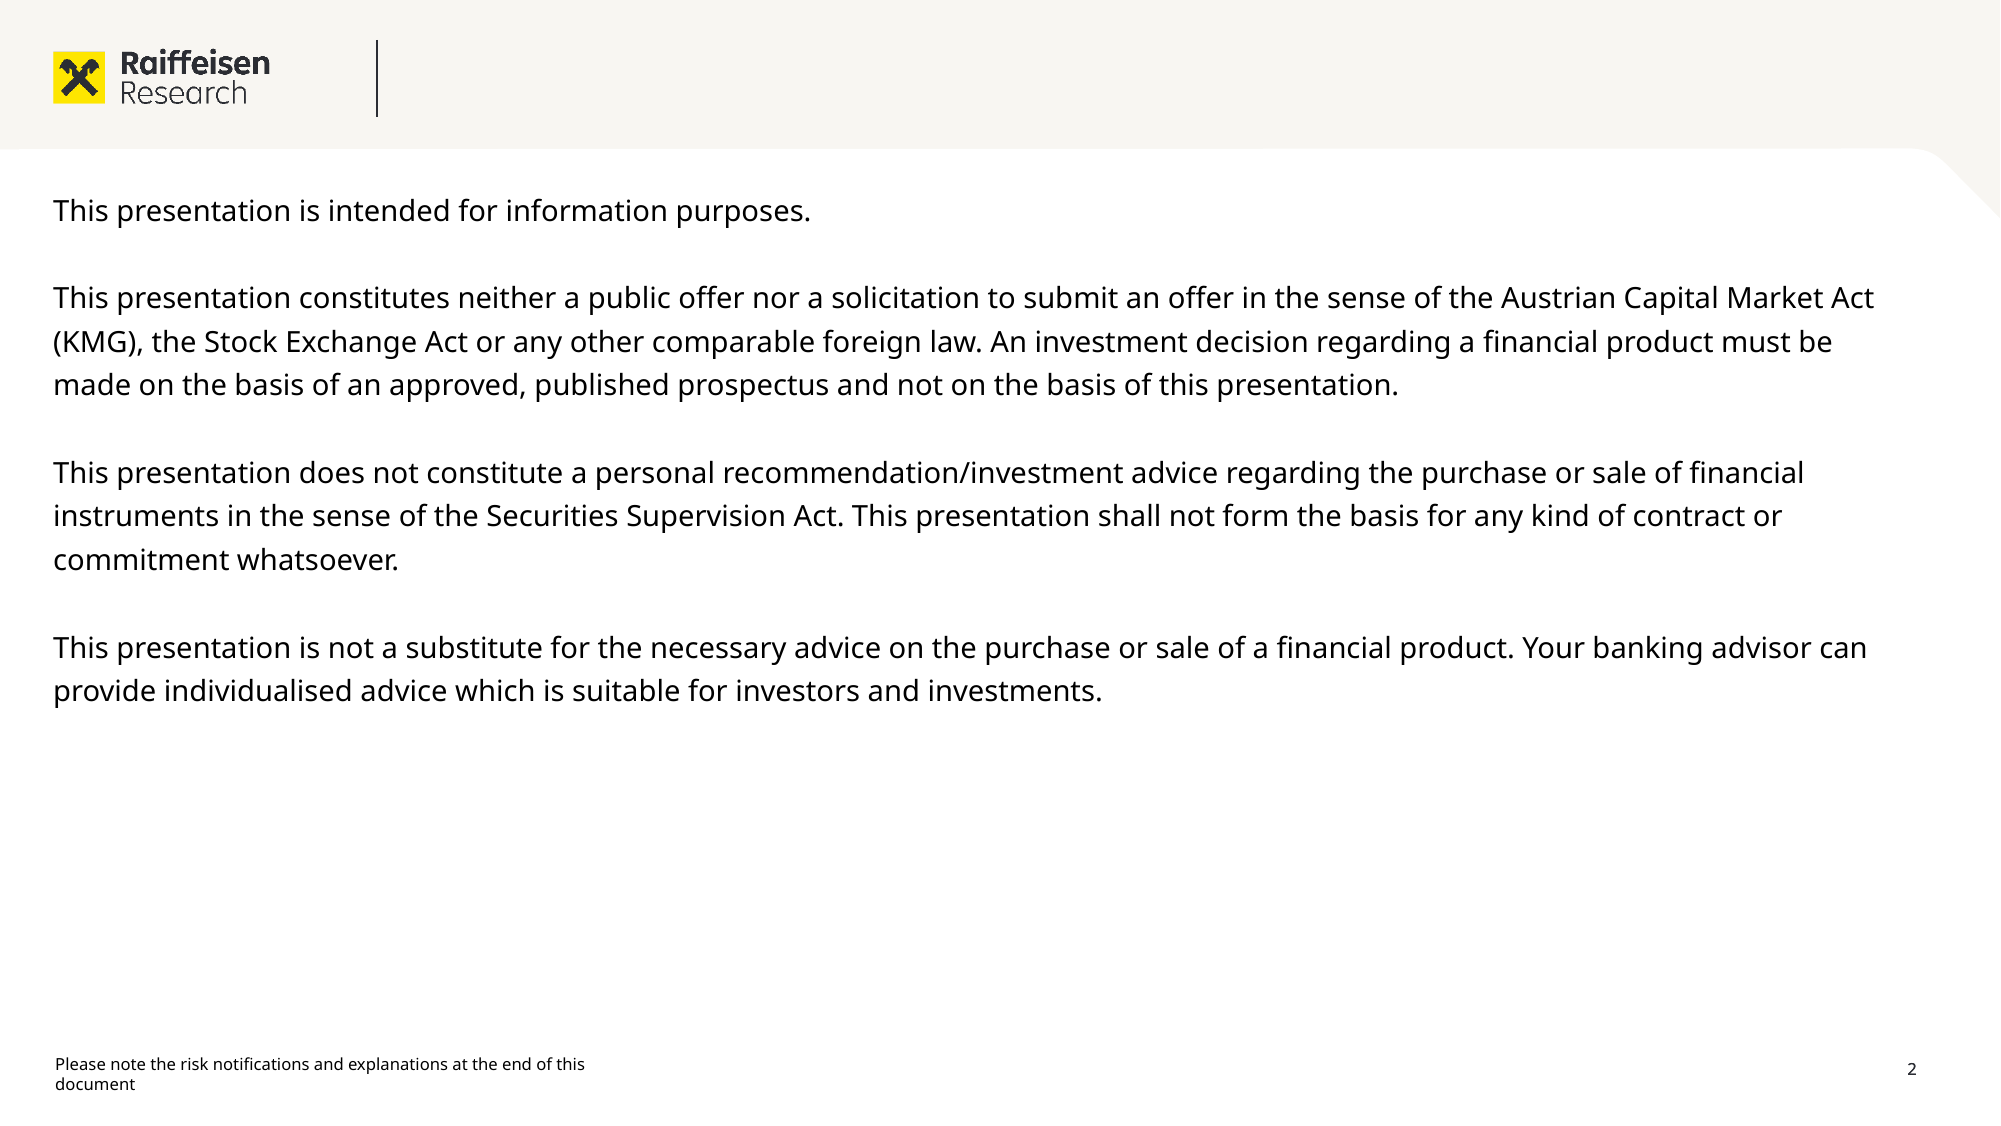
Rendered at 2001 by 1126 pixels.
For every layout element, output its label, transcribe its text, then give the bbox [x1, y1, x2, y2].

picture [31, 29, 291, 126]
text_box This presentation is intended for information purposes. This presentation constitutes neither a public offer nor a solicitation to submit an offer in the sense of the Austrian Capital Market Act (KMG), the Stock Exchange Act or any other comparable foreign law. An investment decision regarding a financial product must be made on the basis of an approved, published prospectus and not on the basis of this presentation. This presentation does not constitute a personal recommendation/investment advice regarding the purchase or sale of financial instruments in the sense of the Securities Supervision Act. This presentation shall not form the basis for any kind of contract or commitment whatsoever. This presentation is not a substitute for the necessary advice on the purchase or sale of a financial product. Your banking advisor can provide individualised advice which is suitable for investors and investments. [38, 175, 1929, 1086]
